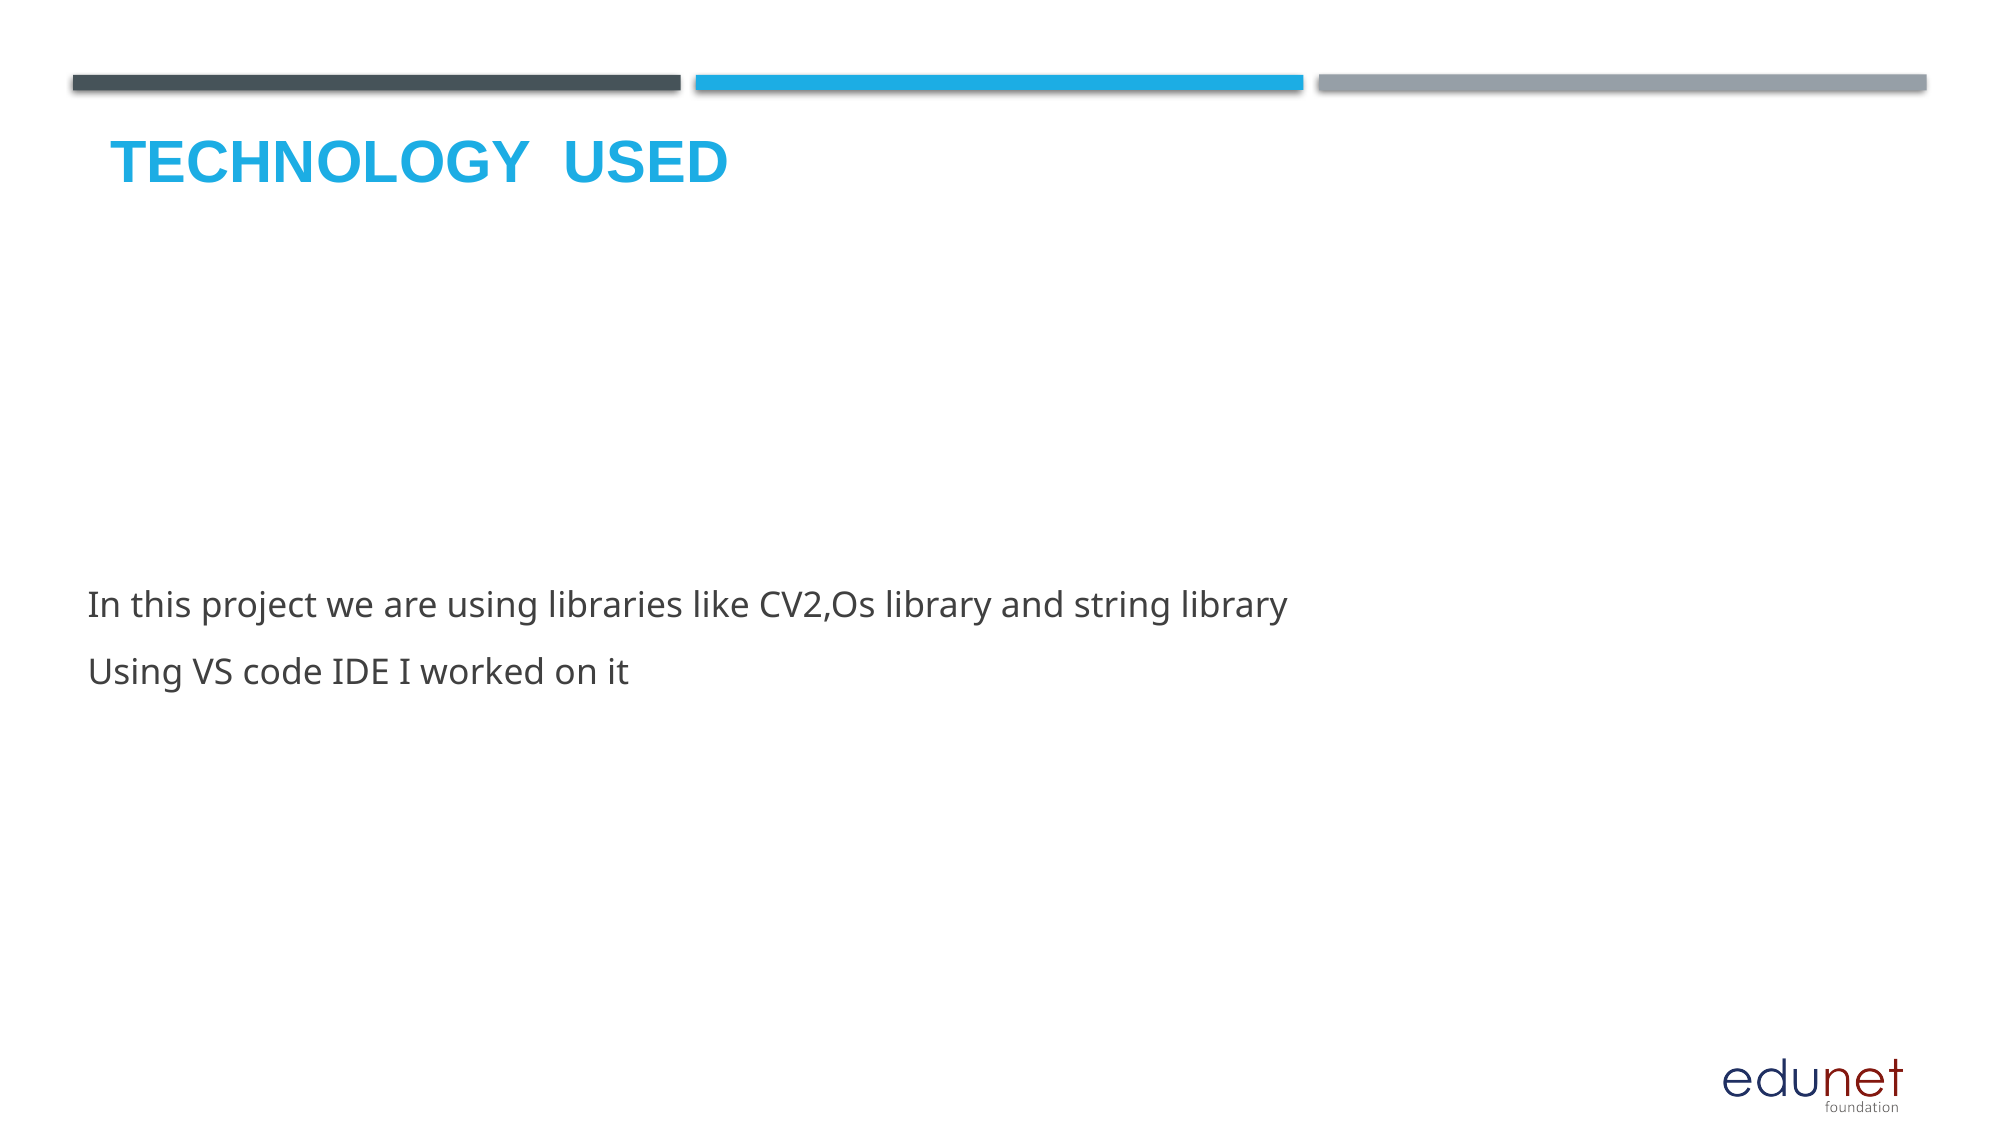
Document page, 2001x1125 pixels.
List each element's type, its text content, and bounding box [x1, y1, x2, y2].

list In this project we are using libraries like CV2,Os library and string library Using VS code IDE I worked on it [72, 178, 1978, 1091]
picture [1719, 1091, 1905, 1116]
title Technology used [95, 115, 1905, 178]
